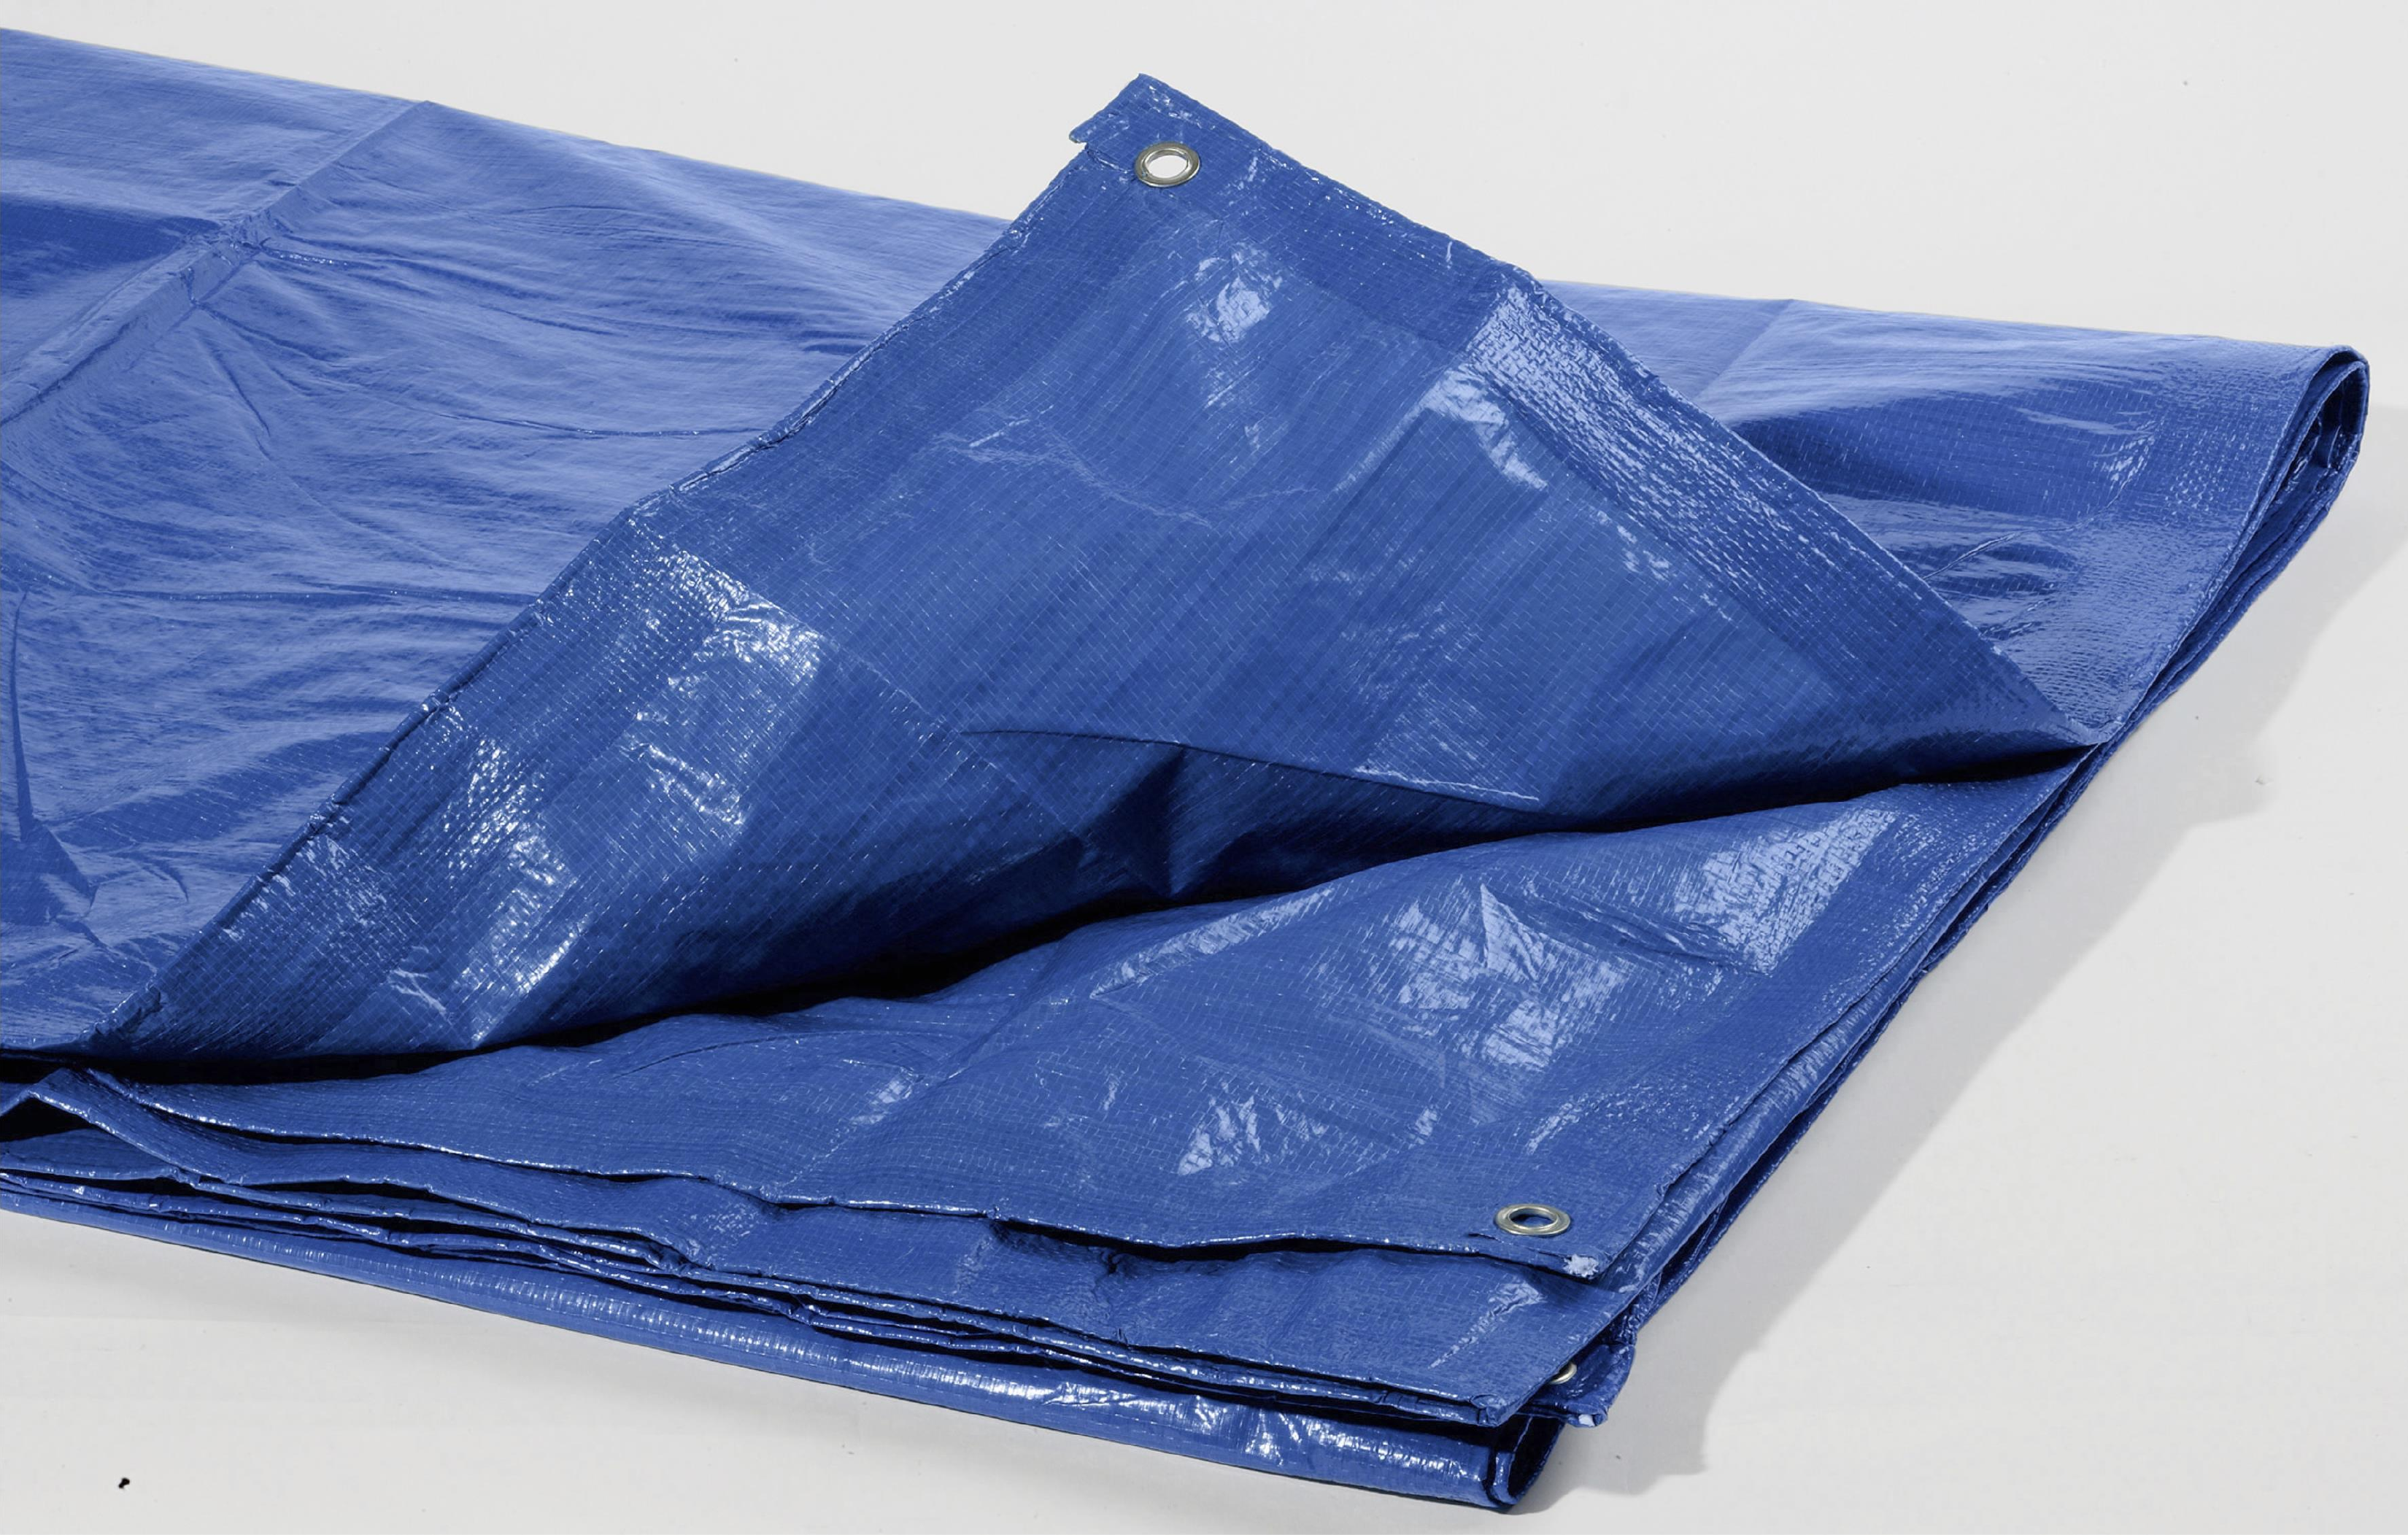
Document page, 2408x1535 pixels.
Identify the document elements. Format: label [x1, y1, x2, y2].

text_box [0, 0, 2408, 1535]
